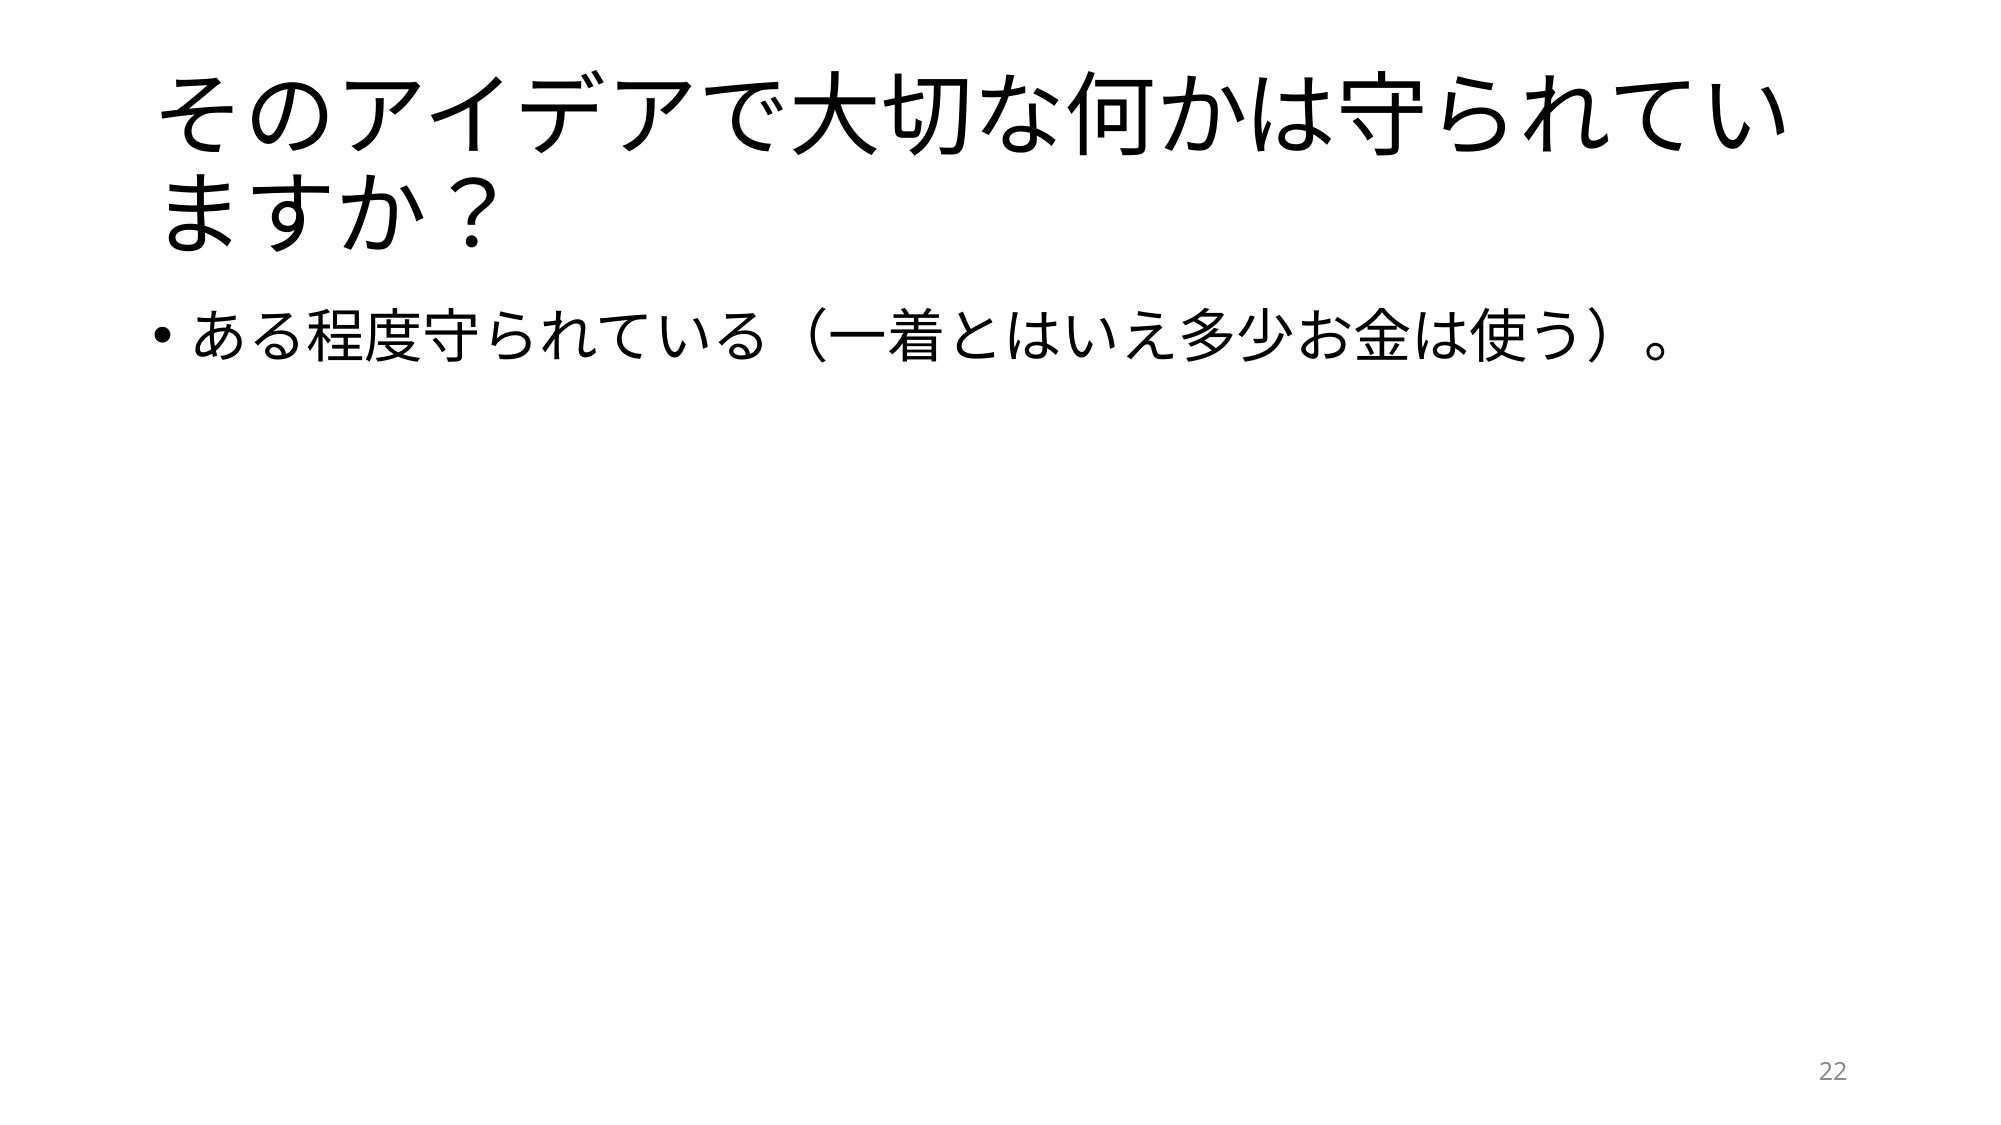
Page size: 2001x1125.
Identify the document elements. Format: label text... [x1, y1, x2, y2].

list ある程度守られている（一着とはいえ多少お金は使う）。 [137, 299, 1863, 1014]
title そのアイデアで大切な何かは守られていますか？ [137, 59, 1863, 278]
slide_number 22 [1412, 1042, 1863, 1103]
